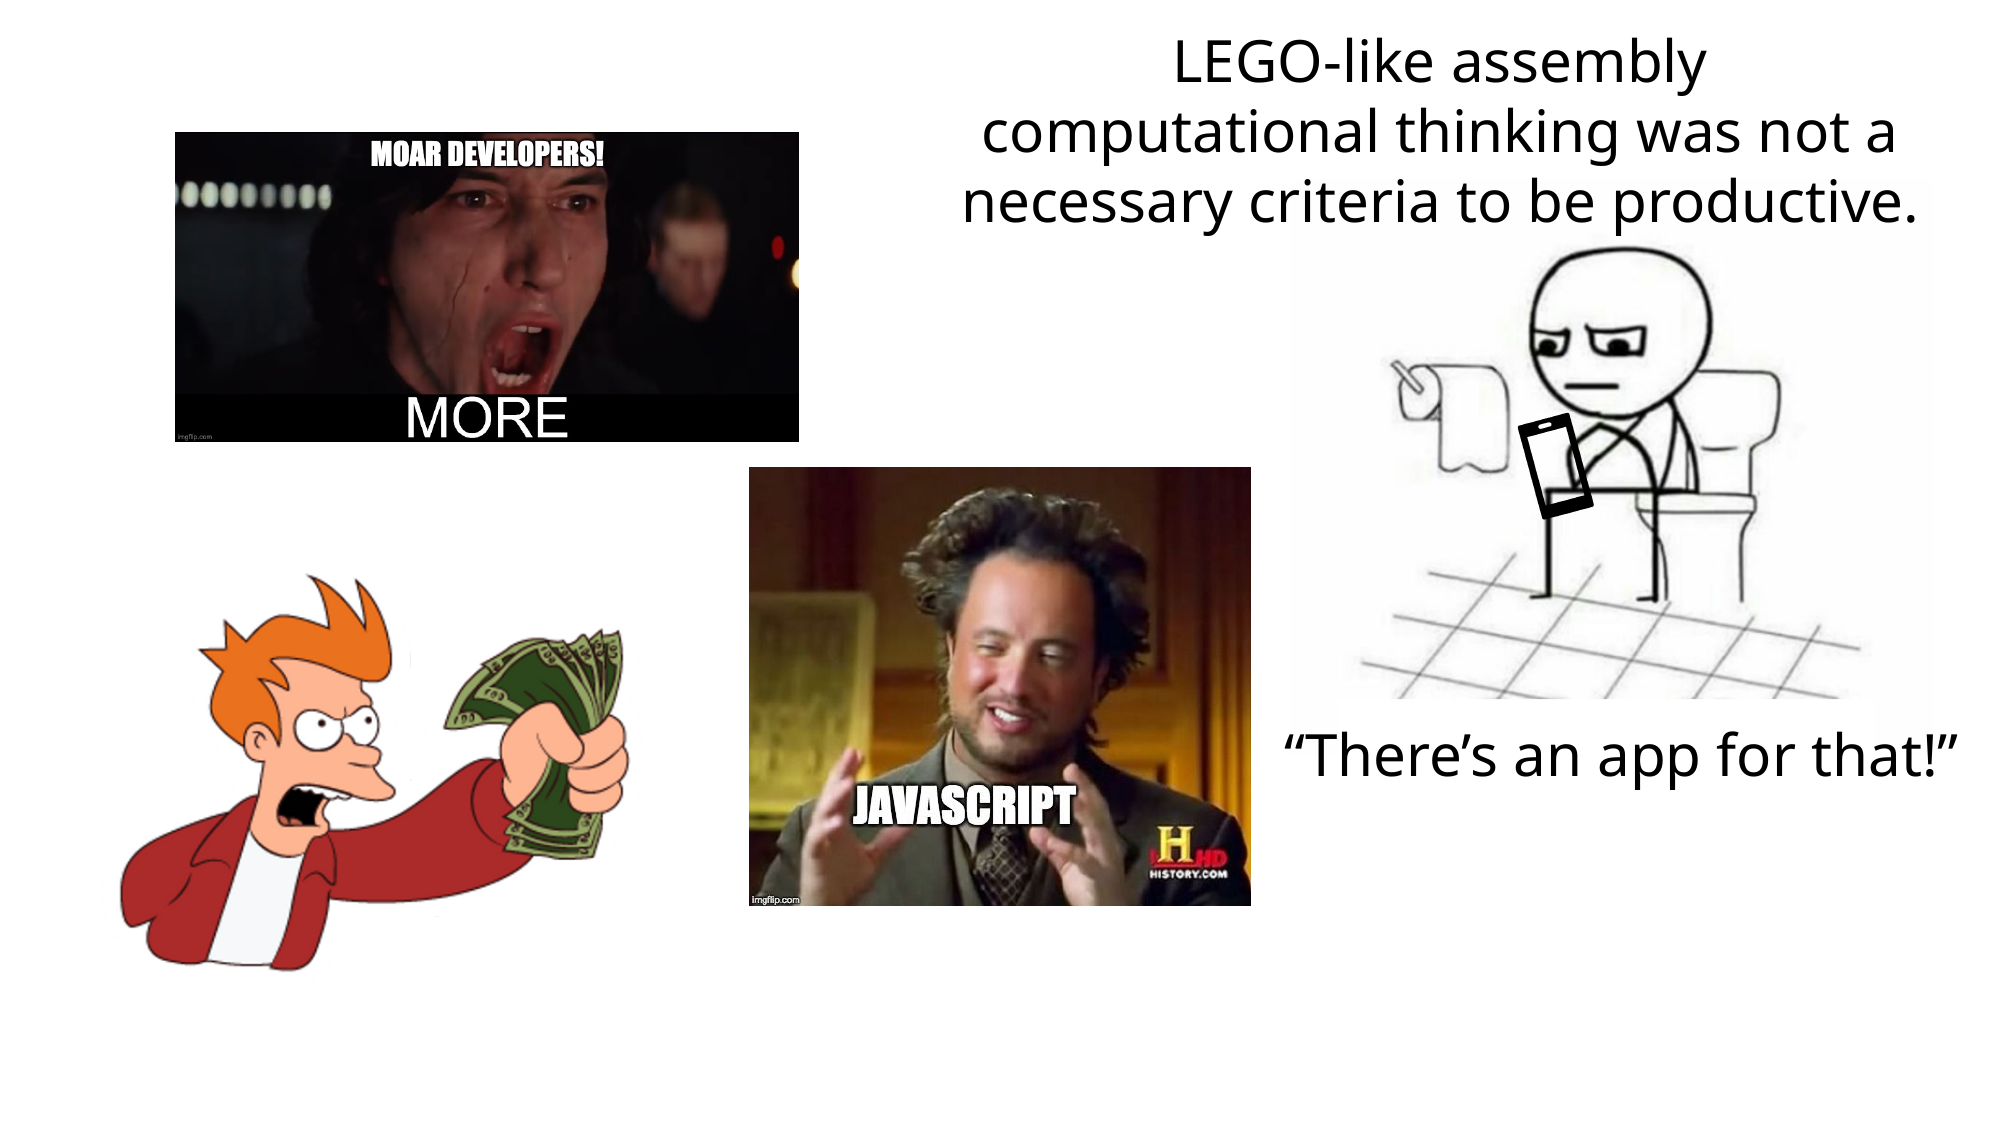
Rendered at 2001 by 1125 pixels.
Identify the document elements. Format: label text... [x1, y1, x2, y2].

picture [98, 498, 648, 1048]
text_box “There’s an app for that!” [1269, 710, 1974, 796]
picture [749, 466, 1251, 906]
text_box LEGO-like assembly computational thinking was not a necessary criteria to be productive. [911, 16, 1969, 242]
picture [174, 132, 800, 442]
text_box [1289, 177, 1935, 758]
